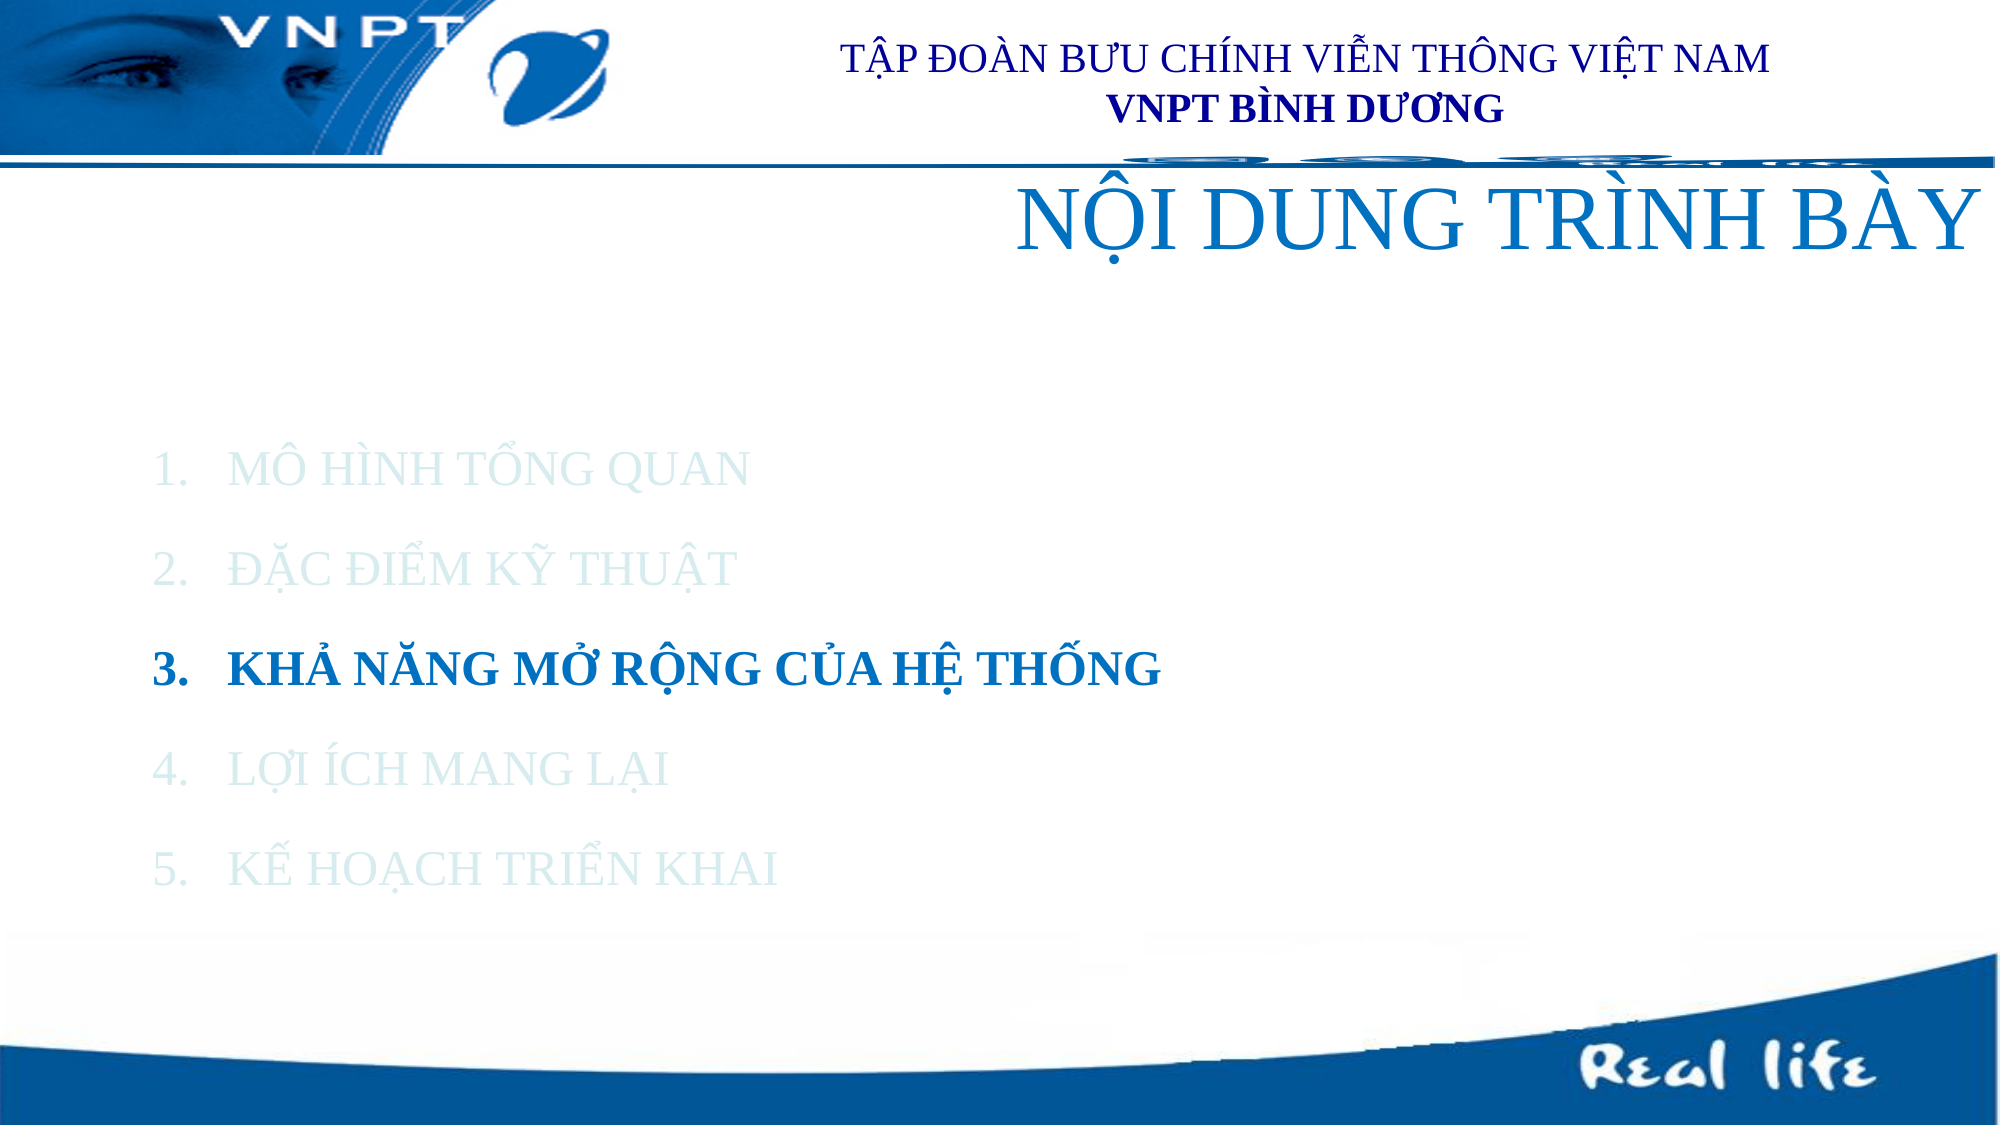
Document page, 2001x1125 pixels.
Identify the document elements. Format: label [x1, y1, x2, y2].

text_box [0, 0, 2000, 1125]
